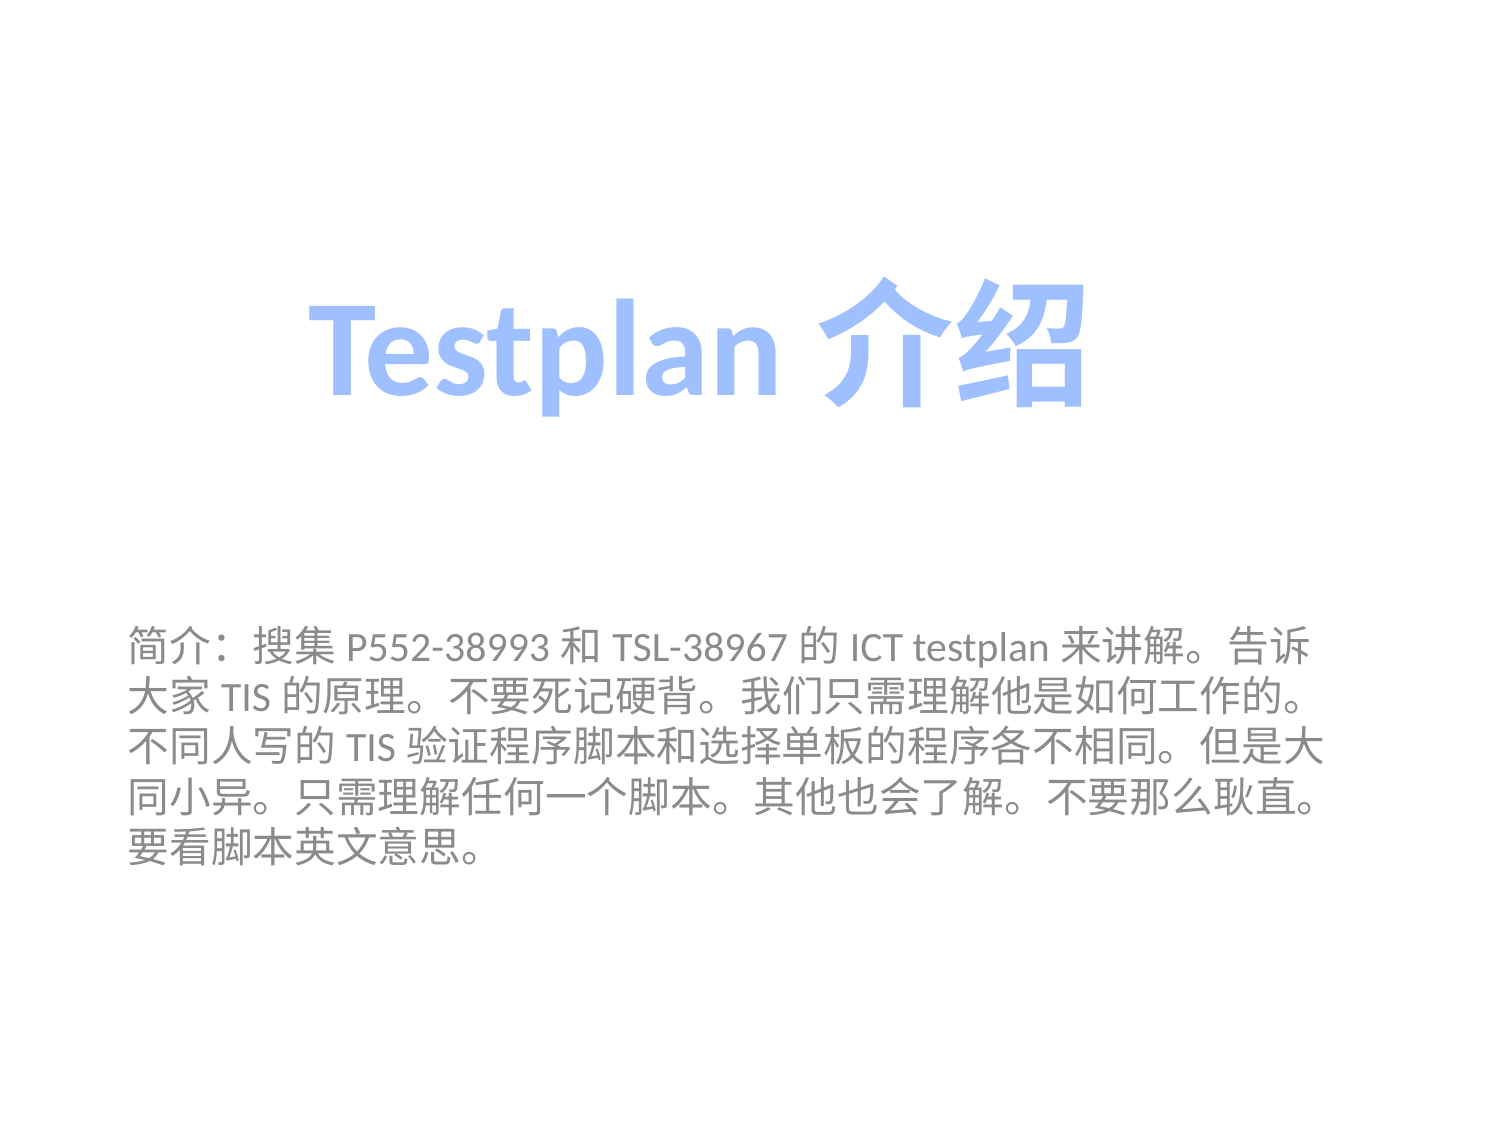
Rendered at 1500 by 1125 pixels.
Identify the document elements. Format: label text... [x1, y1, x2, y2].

text_box Testplan介绍 [287, 249, 1113, 430]
subtitle 简介：搜集P552-38993和TSL-38967的ICT testplan来讲解。告诉大家TIS的原理。不要死记硬背。我们只需理解他是如何工作的。不同人写的TIS验证程序脚本和选择单板的程序各不相同。但是大同小异。只需理解任何一个脚本。其他也会了解。不要那么耿直。要看脚本英文意思。 [112, 612, 1363, 925]
